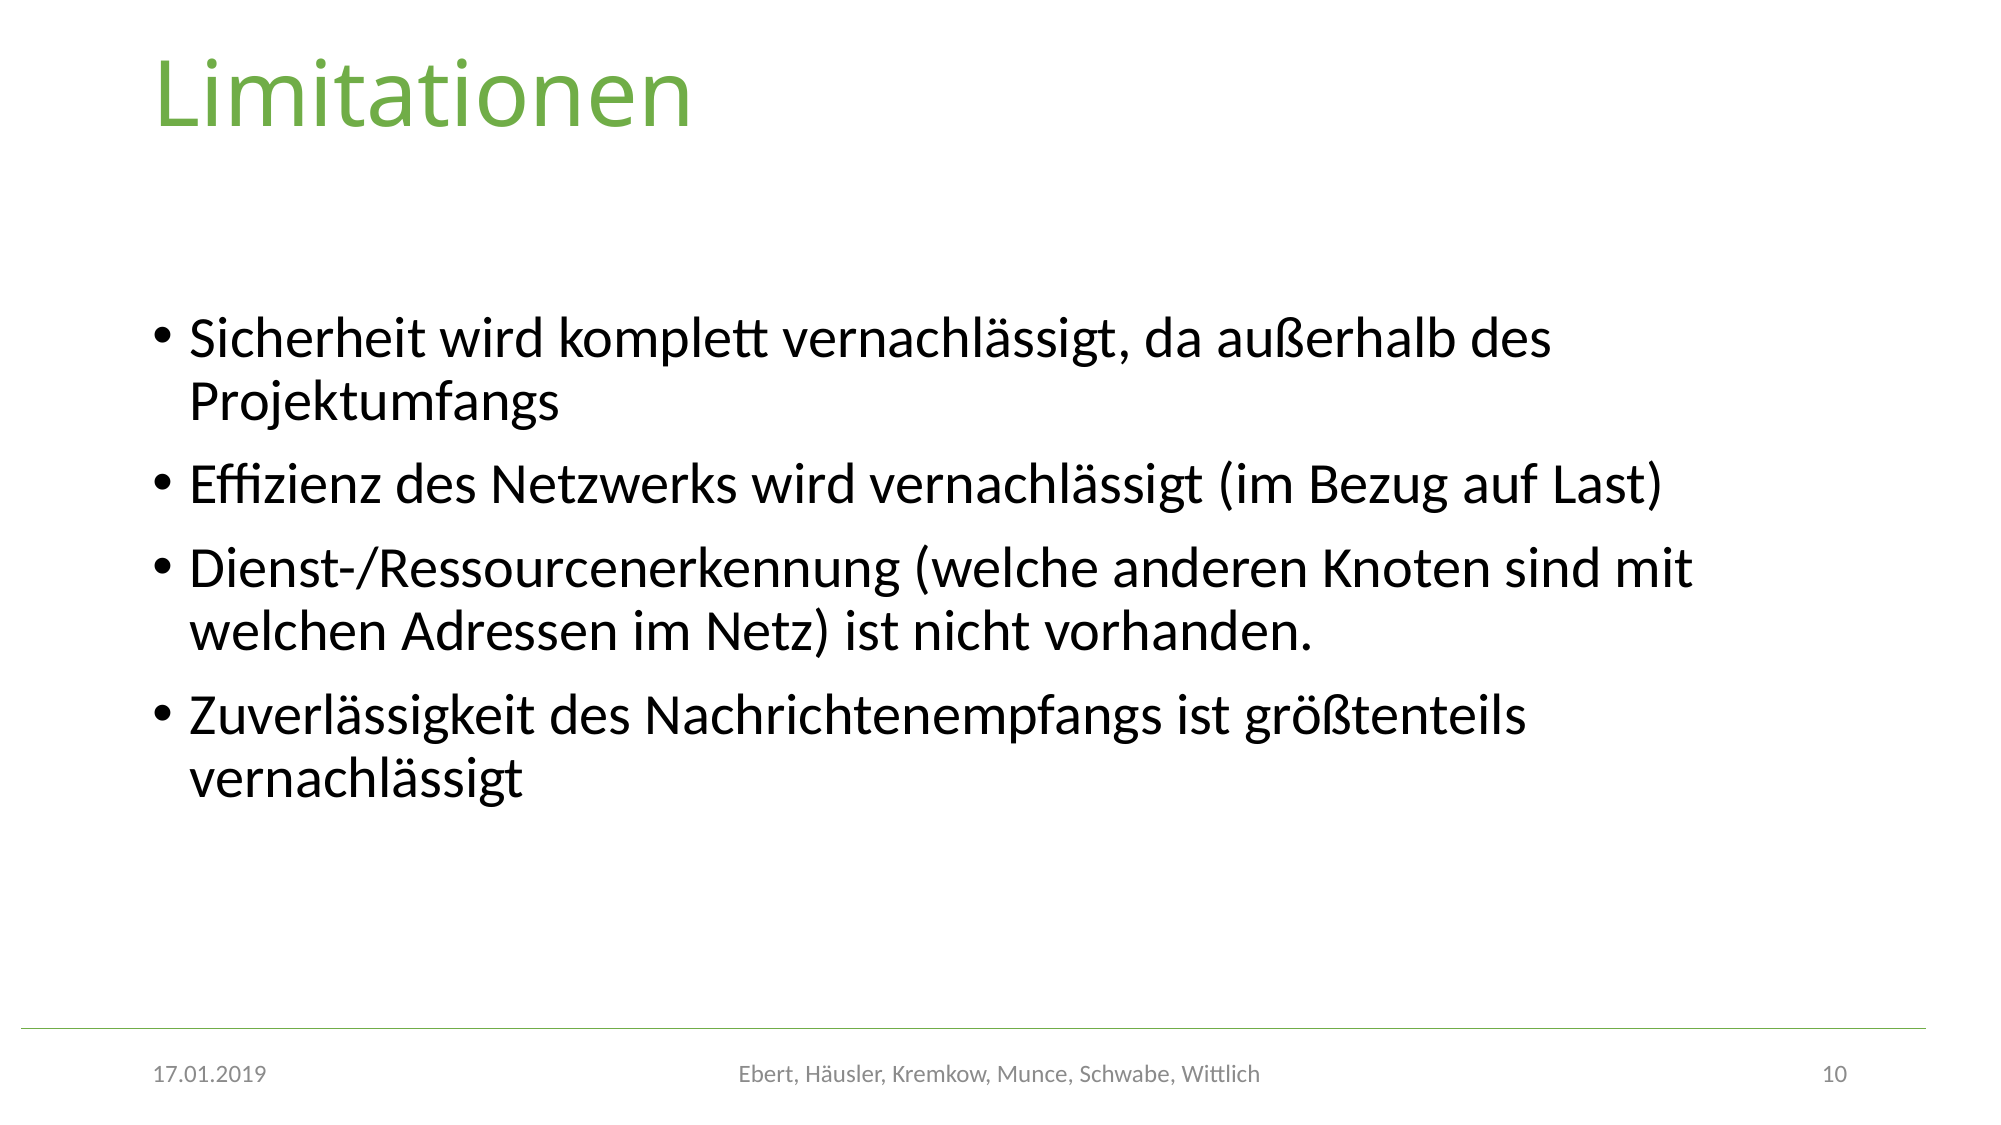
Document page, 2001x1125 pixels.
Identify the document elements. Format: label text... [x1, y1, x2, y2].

list Sicherheit wird komplett vernachlässigt, da außerhalb des Projektumfangs Effizienz des Netzwerks wird vernachlässigt (im Bezug auf Last) Dienst-/Ressourcenerkennung (welche anderen Knoten sind mit welchen Adressen im Netz) ist nicht vorhanden. Zuverlässigkeit des Nachrichtenempfangs ist größtenteils vernachlässigt [137, 299, 1863, 1014]
slide_number 10 [1412, 1042, 1863, 1103]
footer Ebert, Häusler, Kremkow, Munce, Schwabe, Wittlich [662, 1042, 1338, 1103]
title Limitationen [137, 40, 1863, 258]
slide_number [137, 1042, 588, 1103]
